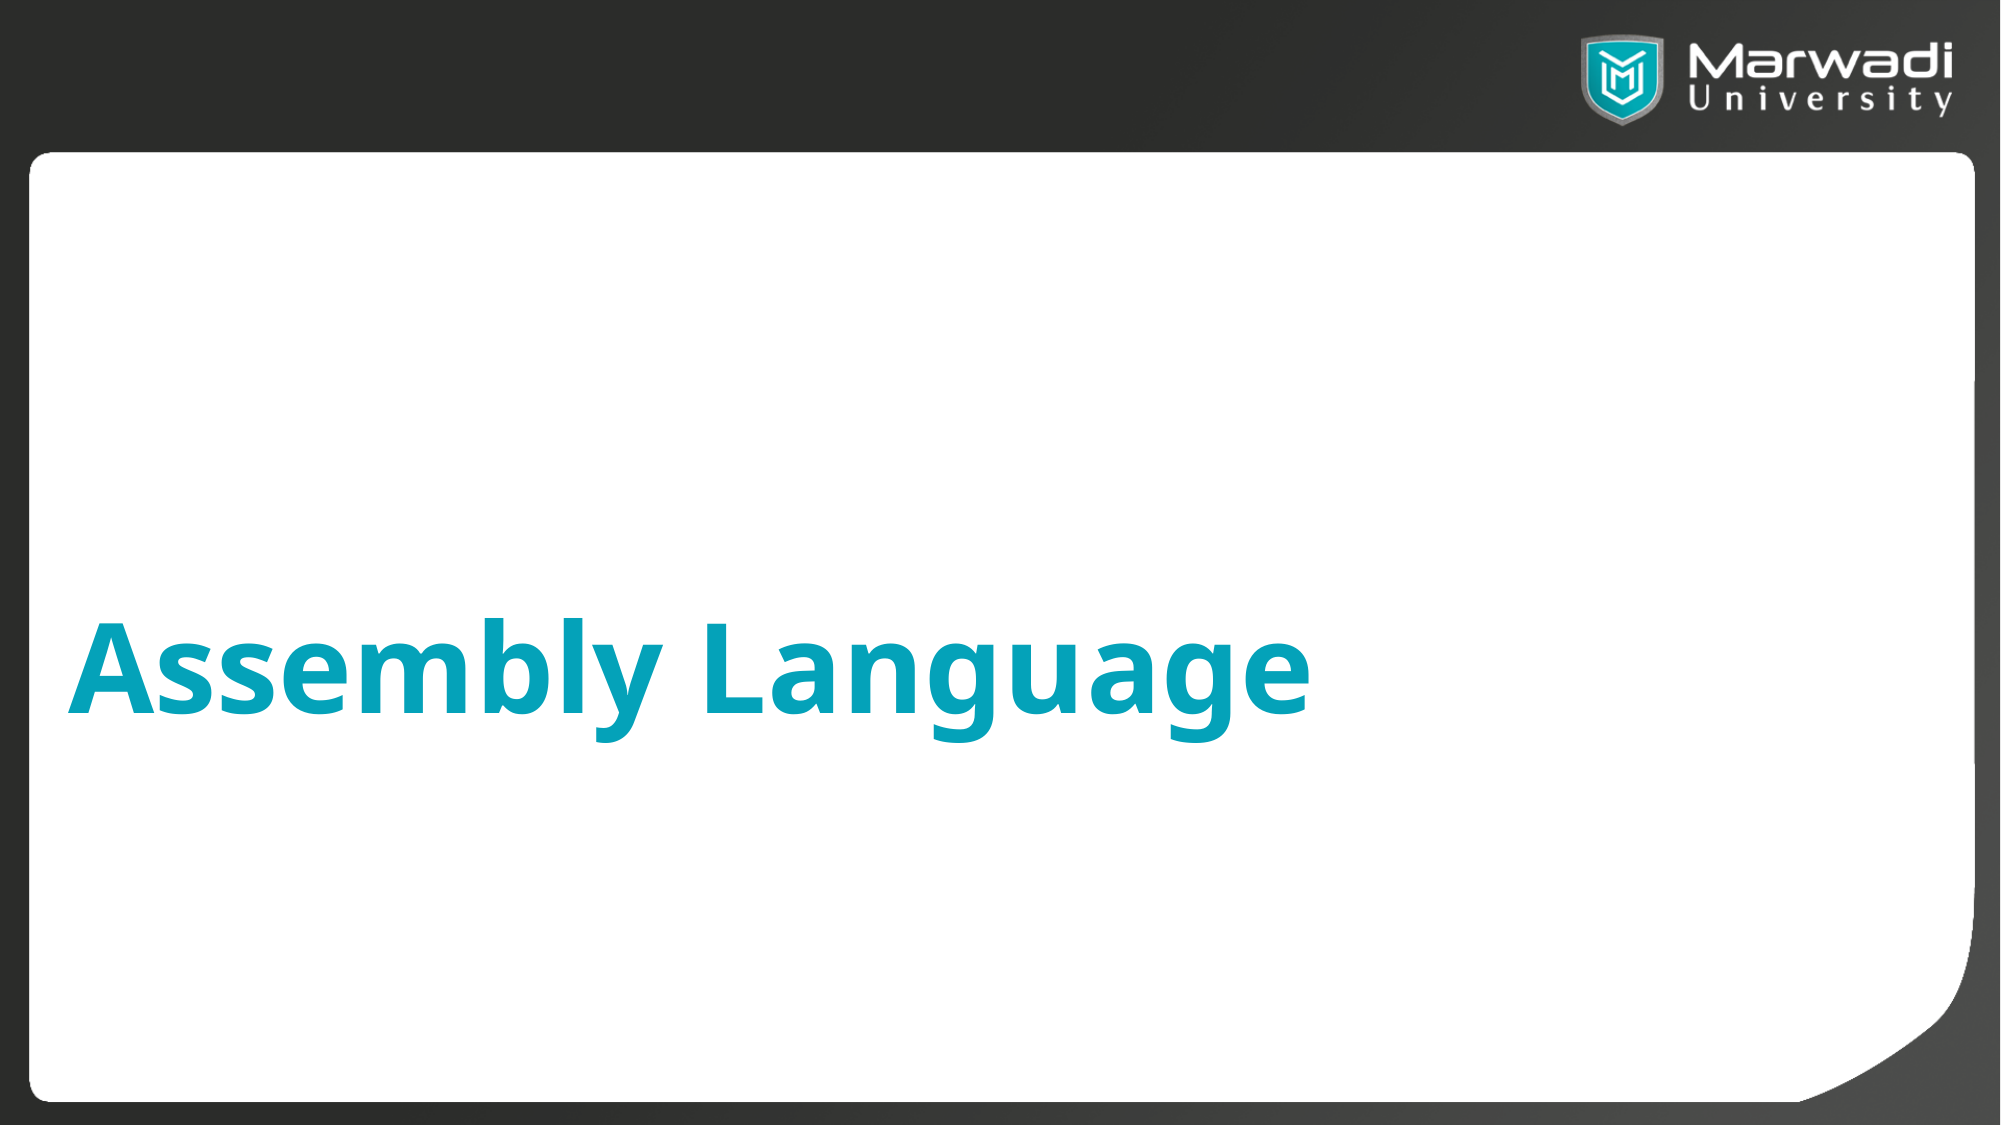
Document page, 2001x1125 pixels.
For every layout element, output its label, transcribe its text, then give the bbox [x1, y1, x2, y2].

title Assembly Language [53, 280, 1943, 749]
picture [0, 0, 2001, 1125]
